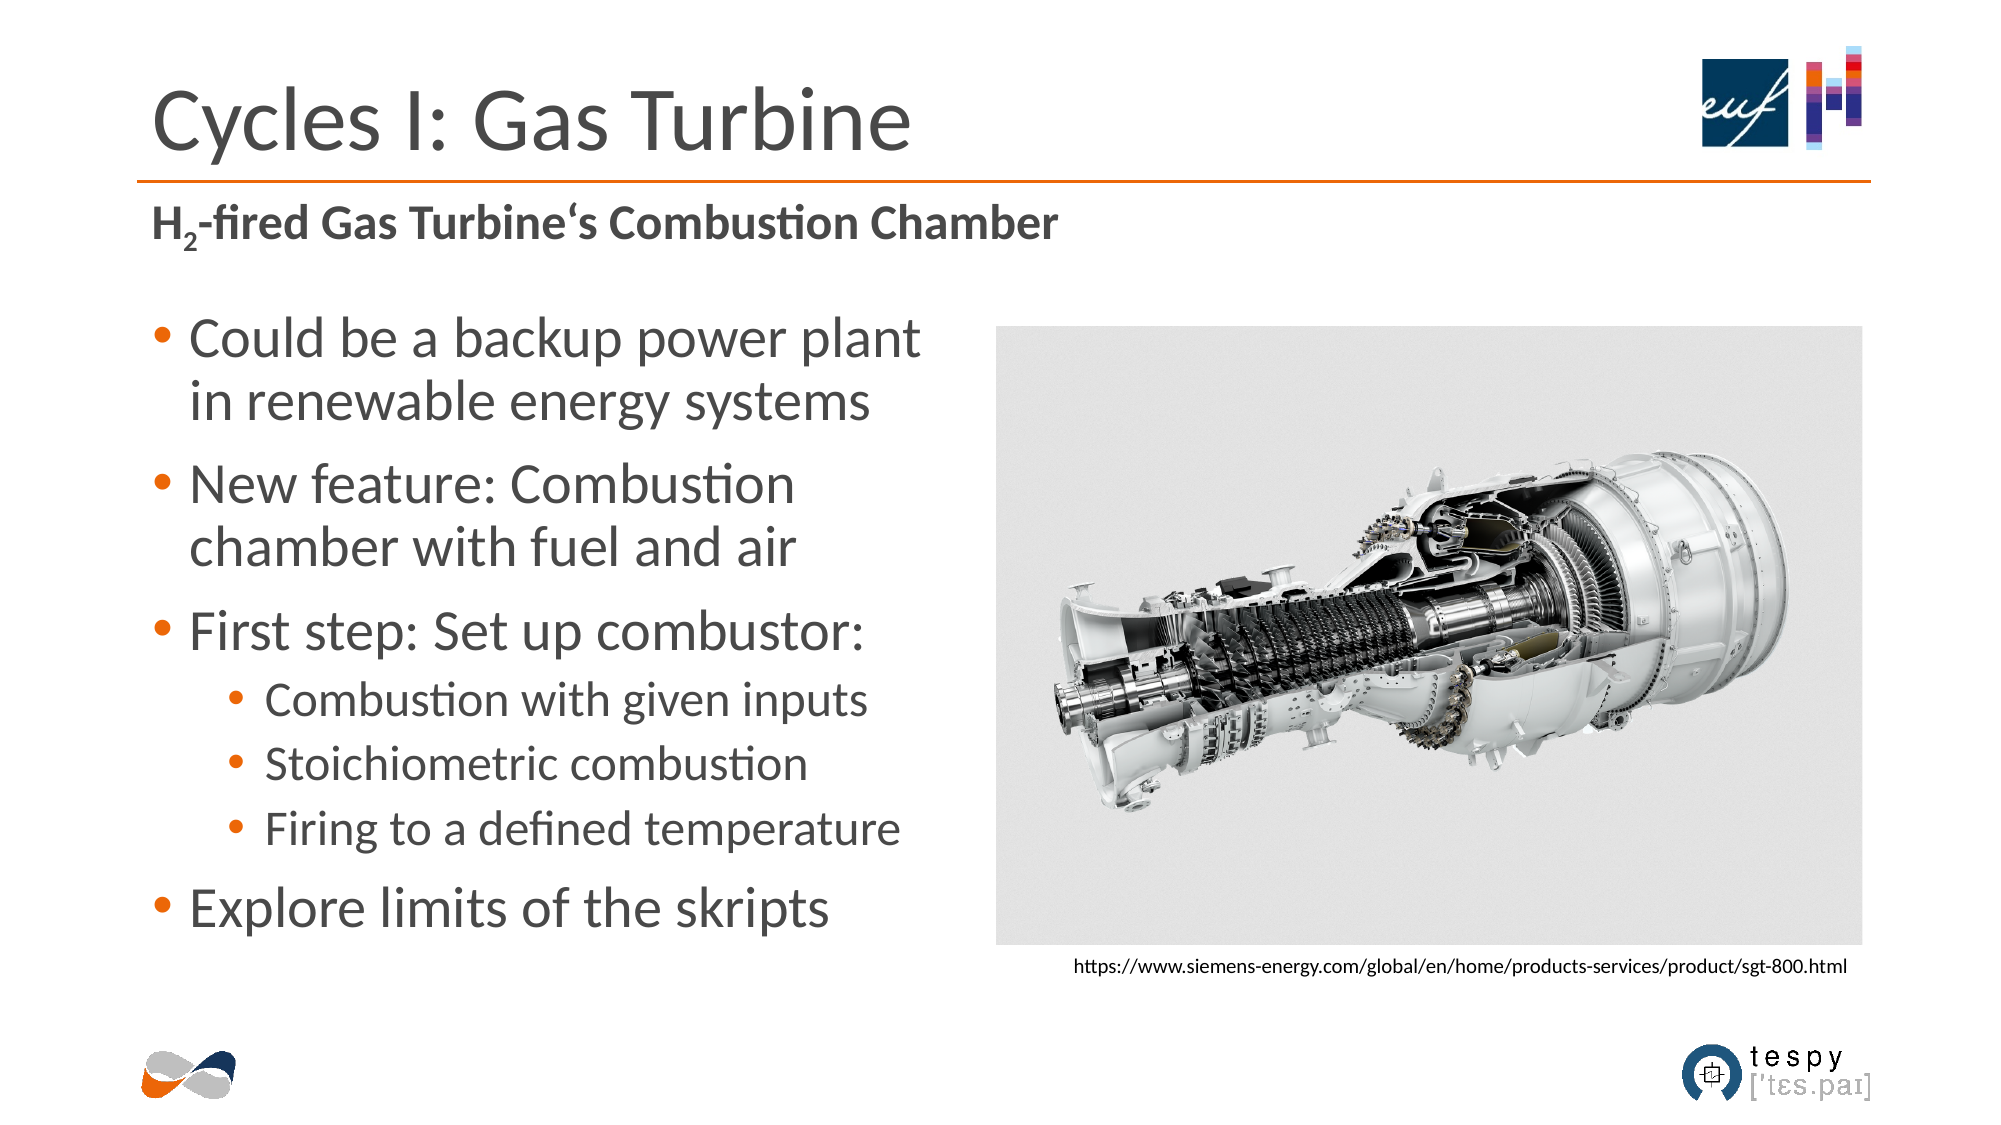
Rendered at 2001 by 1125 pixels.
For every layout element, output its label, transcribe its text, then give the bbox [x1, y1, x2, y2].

list Could be a backup power plant in renewable energy systems New feature: Combustion chamber with fuel and air First step: Set up combustor: Combustion with given inputs Stoichiometric combustion Firing to a defined temperature Explore limits of the skripts [137, 299, 988, 1014]
list H2-fired Gas Turbine‘s Combustion Chamber [136, 181, 1863, 272]
picture [1702, 59, 1795, 153]
picture [136, 1044, 241, 1106]
picture [1681, 1042, 1871, 1103]
picture [1806, 46, 1863, 167]
text_box https://www.siemens-energy.com/global/en/home/products-services/product/sgt-800.html [969, 944, 1863, 985]
title Cycles I: Gas Turbine [137, 59, 1678, 181]
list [996, 326, 1863, 945]
